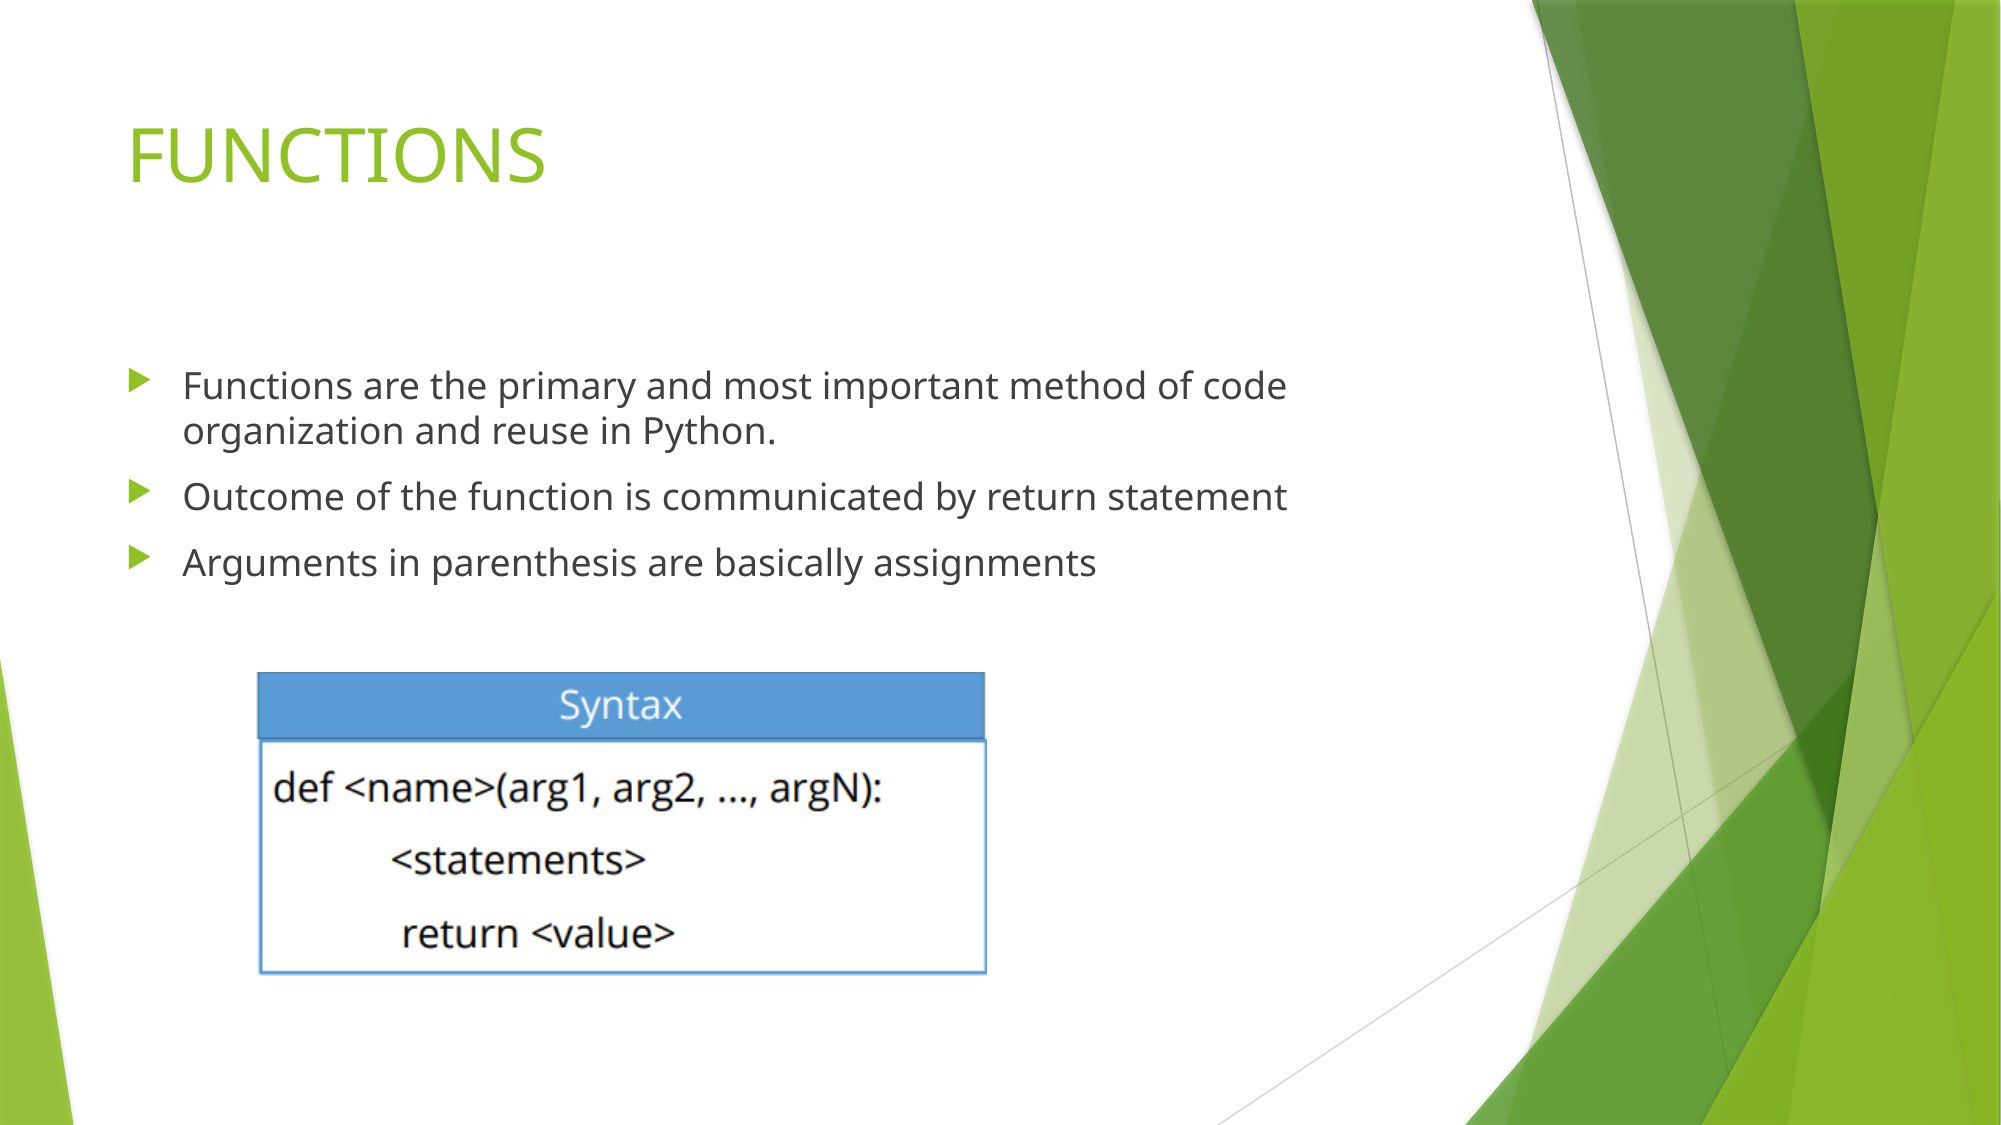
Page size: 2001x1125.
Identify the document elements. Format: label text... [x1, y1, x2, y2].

title FUNCTIONS [111, 99, 1522, 317]
picture [254, 672, 987, 977]
list Functions are the primary and most important method of code organization and reuse in Python. Outcome of the function is communicated by return statement Arguments in parenthesis are basically assignments [111, 354, 1522, 992]
